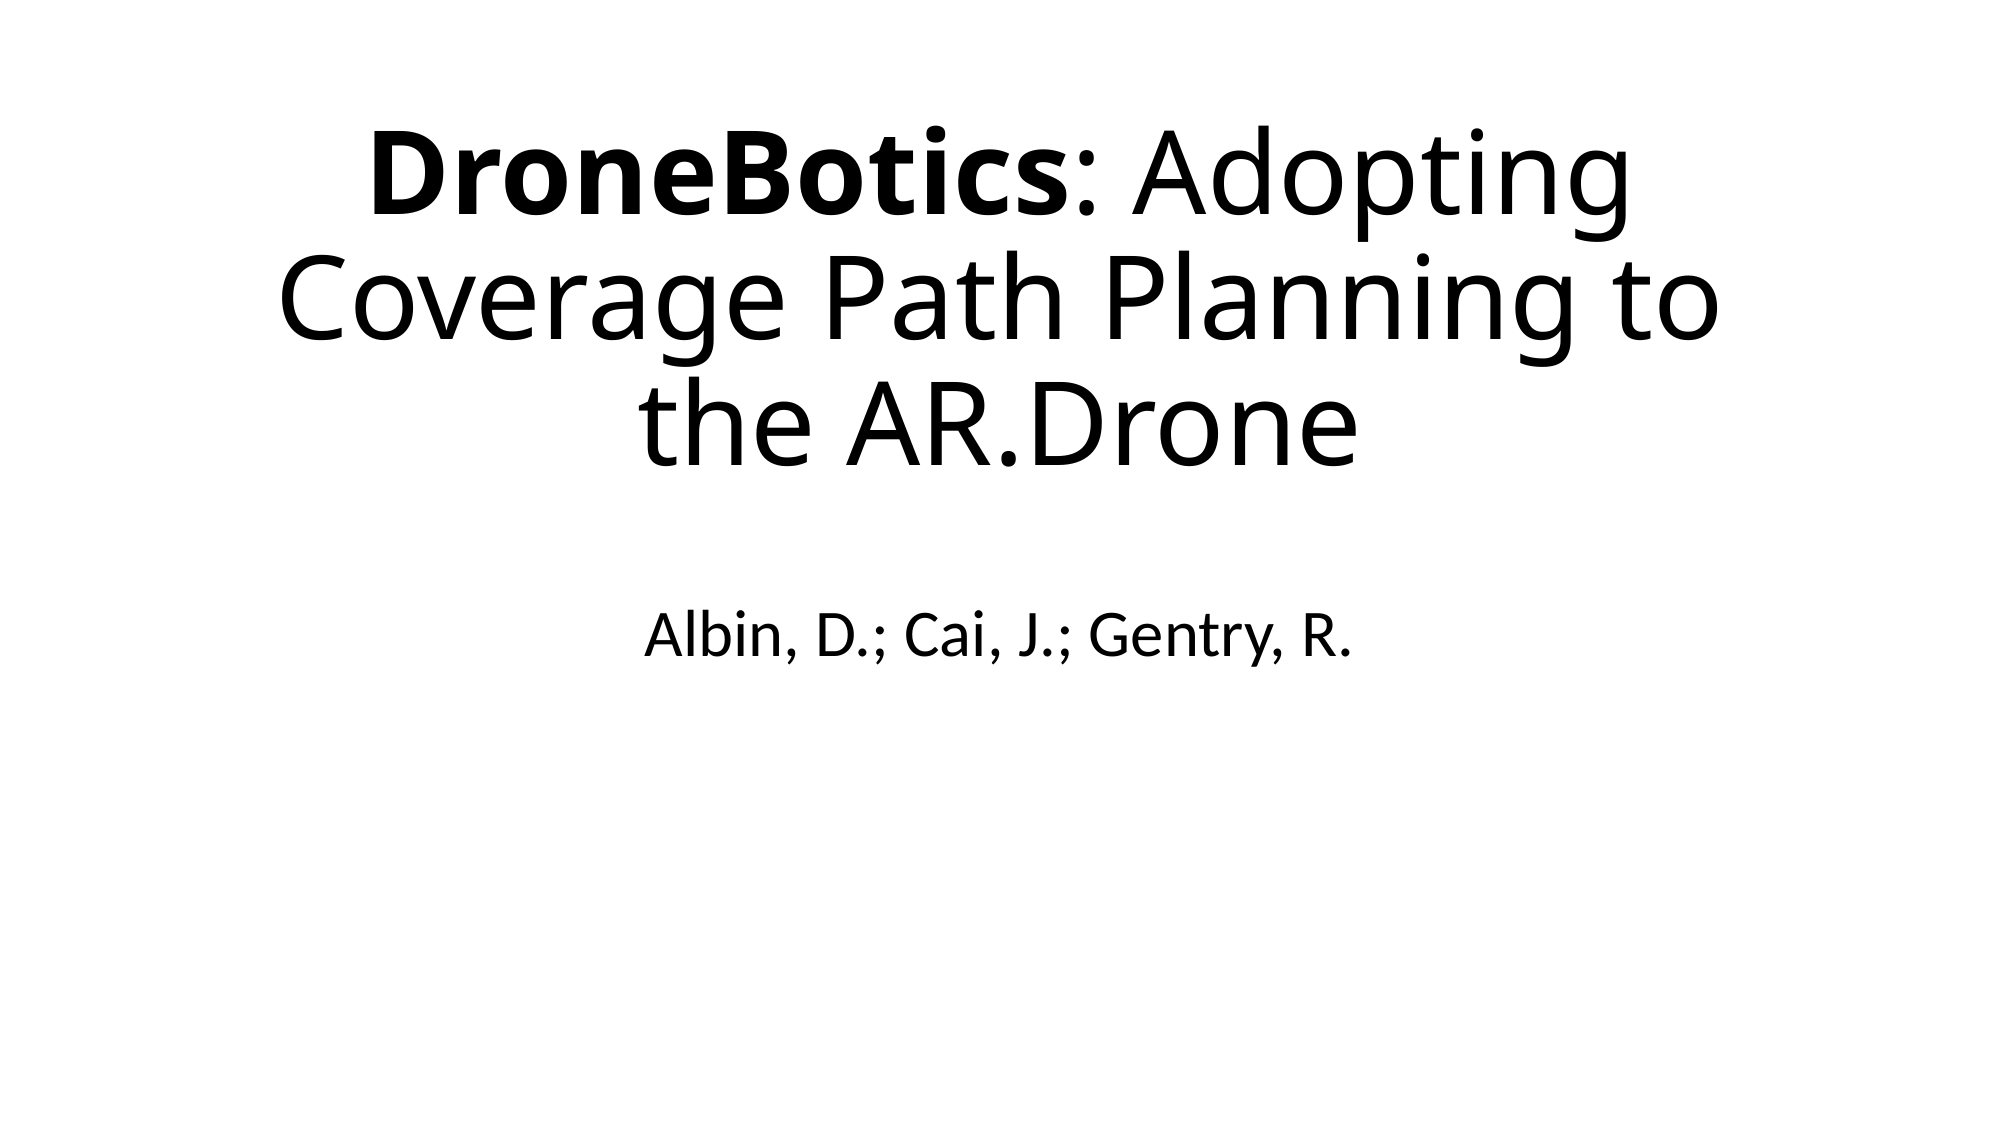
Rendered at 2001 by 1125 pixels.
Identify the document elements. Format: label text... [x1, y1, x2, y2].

title DroneBotics: Adopting Coverage Path Planning to the AR.Drone [249, 106, 1750, 498]
subtitle Albin, D.; Cai, J.; Gentry, R. [249, 590, 1750, 863]
